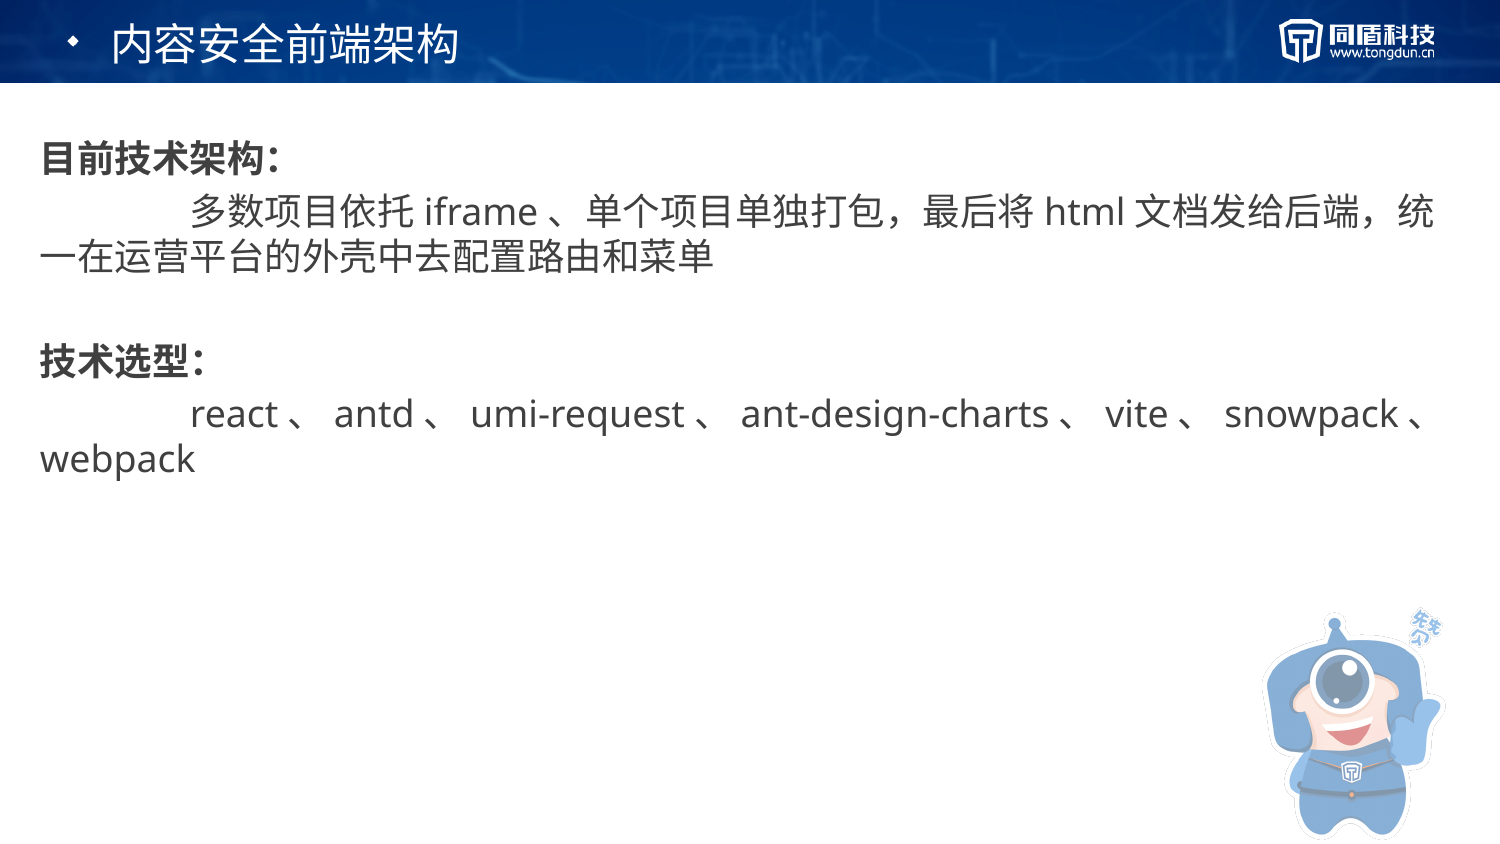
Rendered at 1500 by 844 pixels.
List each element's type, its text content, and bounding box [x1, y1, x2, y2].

title 内容安全前端架构 [94, 9, 1006, 76]
subtitle 目前技术架构： 多数项目依托iframe、单个项目单独打包，最后将html文档发给后端，统一在运营平台的外壳中去配置路由和菜单 技术选型： react、antd、umi-request、ant-design-charts、vite、snowpack、webpack [24, 127, 1469, 632]
picture [0, 0, 1500, 844]
